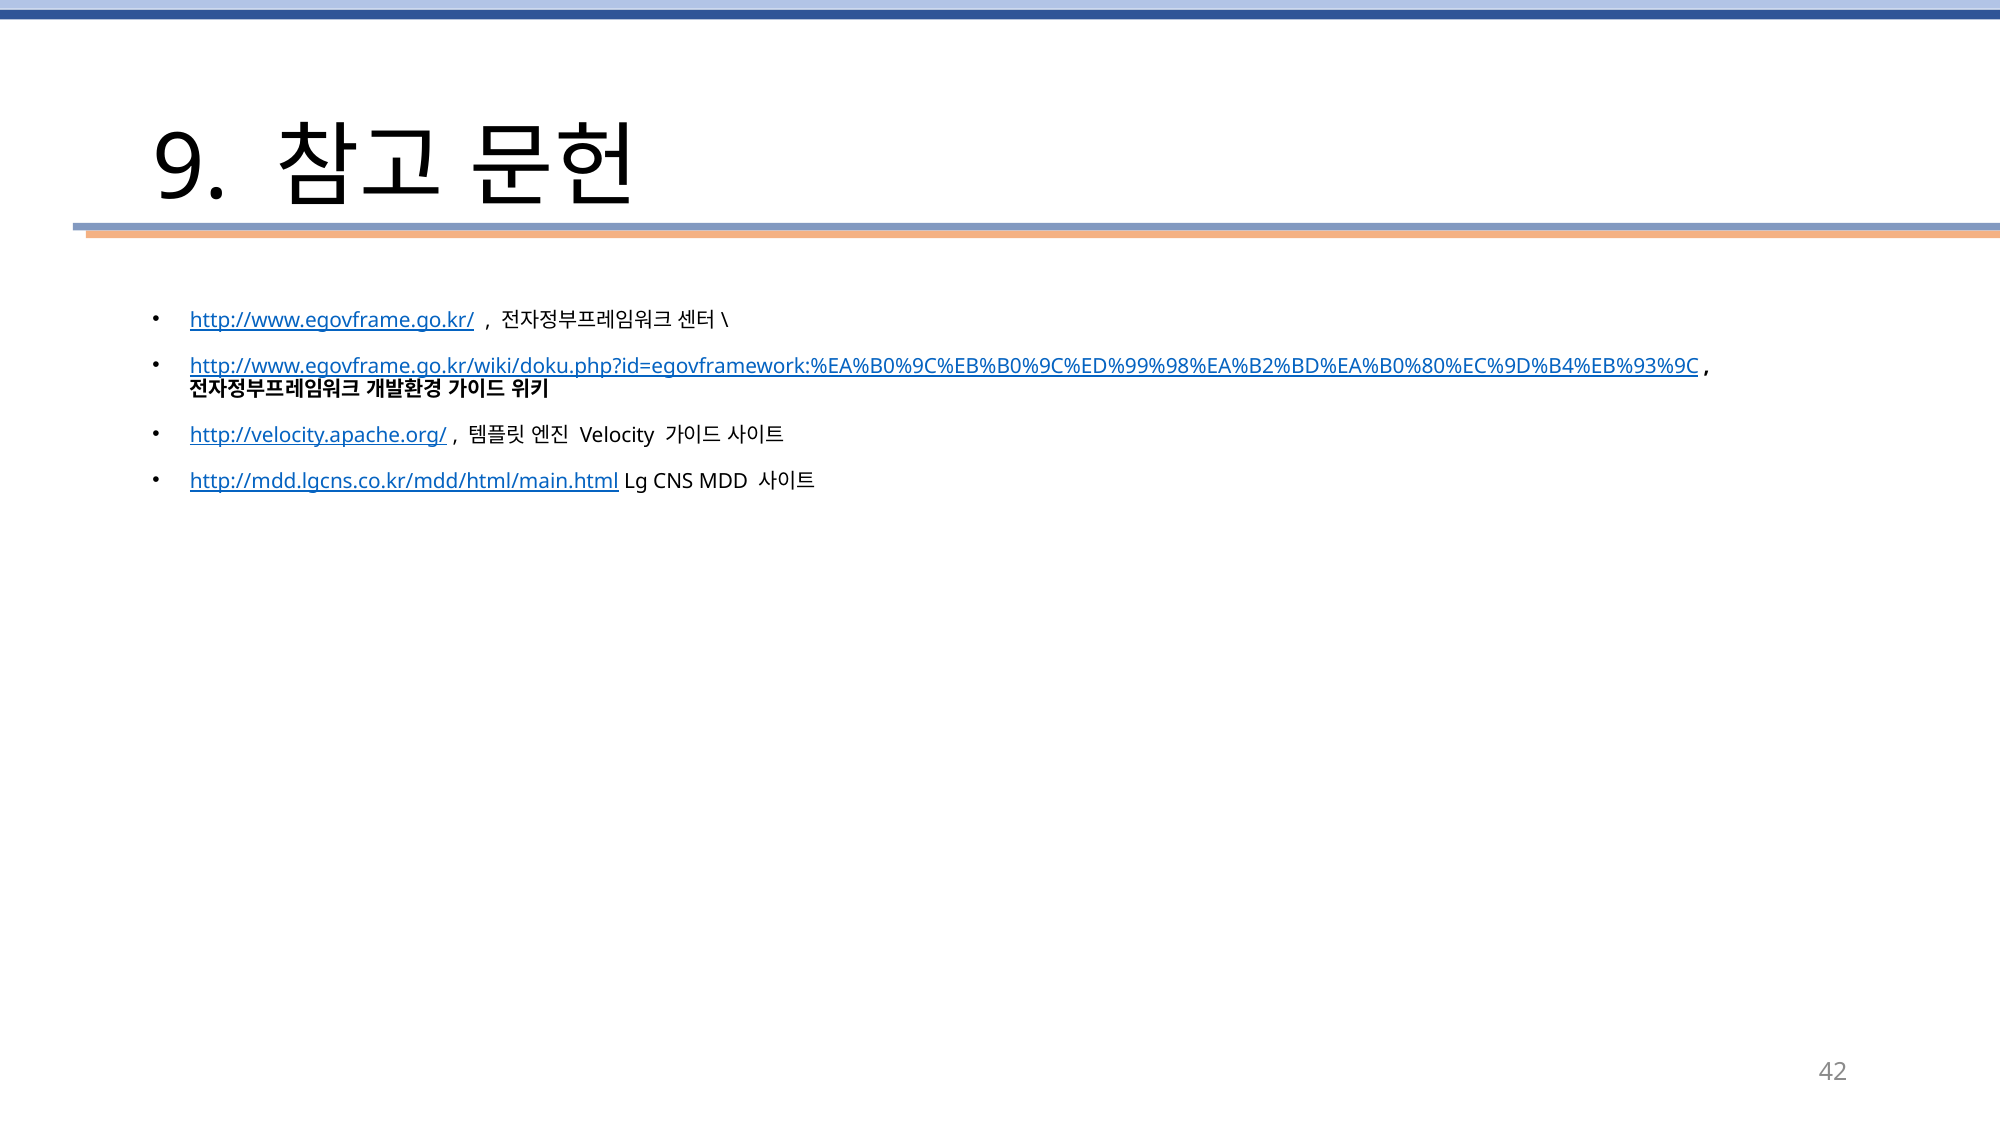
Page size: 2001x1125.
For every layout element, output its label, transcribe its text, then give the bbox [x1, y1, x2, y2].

text_box [0, 10, 2000, 20]
title 9. 참고 문헌 [137, 59, 1863, 278]
list http://www.egovframe.go.kr/ , 전자정부프레임워크 센터\ http://www.egovframe.go.kr/wiki/doku.php?id=egovframework:%EA%B0%9C%EB%B0%9C%ED%99%98%EA%B2%BD%EA%B0%80%EC%9D%B4%EB%93%9C , 전자정부프레임워크 개발환경 가이드 위키 http://velocity.apache.org/ , 템플릿 엔진 Velocity 가이드 사이트 http://mdd.lgcns.co.kr/mdd/html/main.html Lg CNS MDD 사이트 [137, 299, 1863, 1014]
slide_number 42 [1412, 1042, 1863, 1103]
